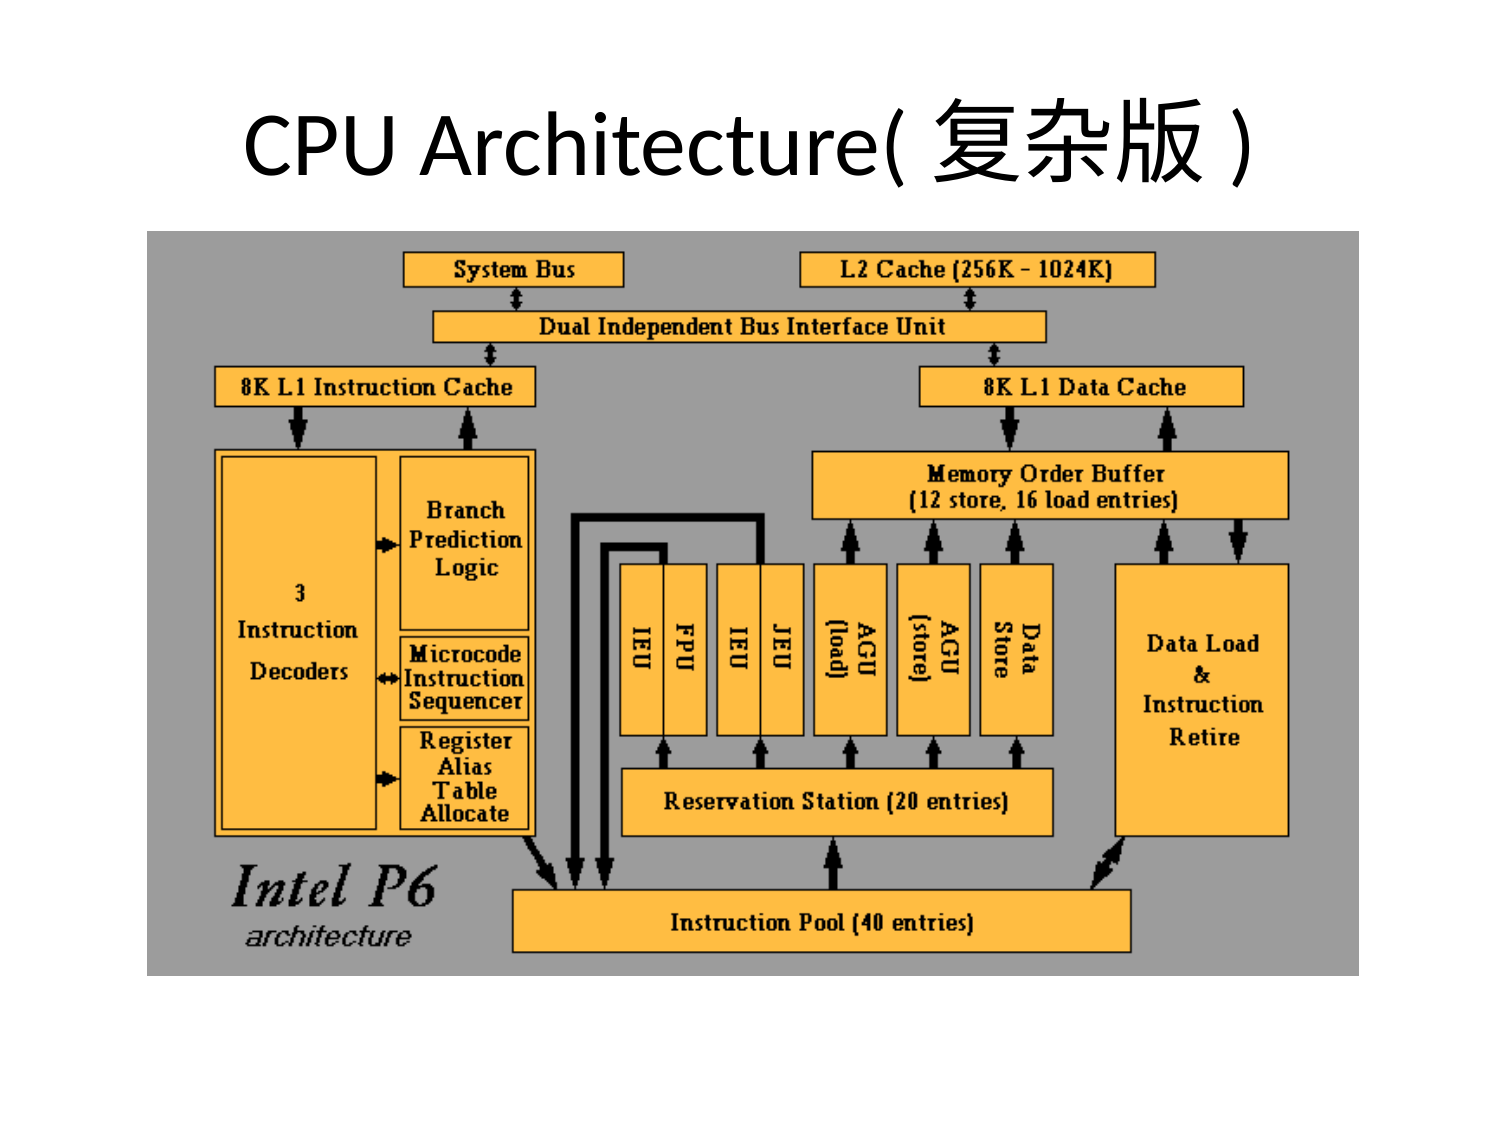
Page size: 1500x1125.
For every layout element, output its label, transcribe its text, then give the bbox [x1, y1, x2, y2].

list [147, 231, 1360, 977]
title CPU Architecture(复杂版) [75, 45, 1425, 233]
